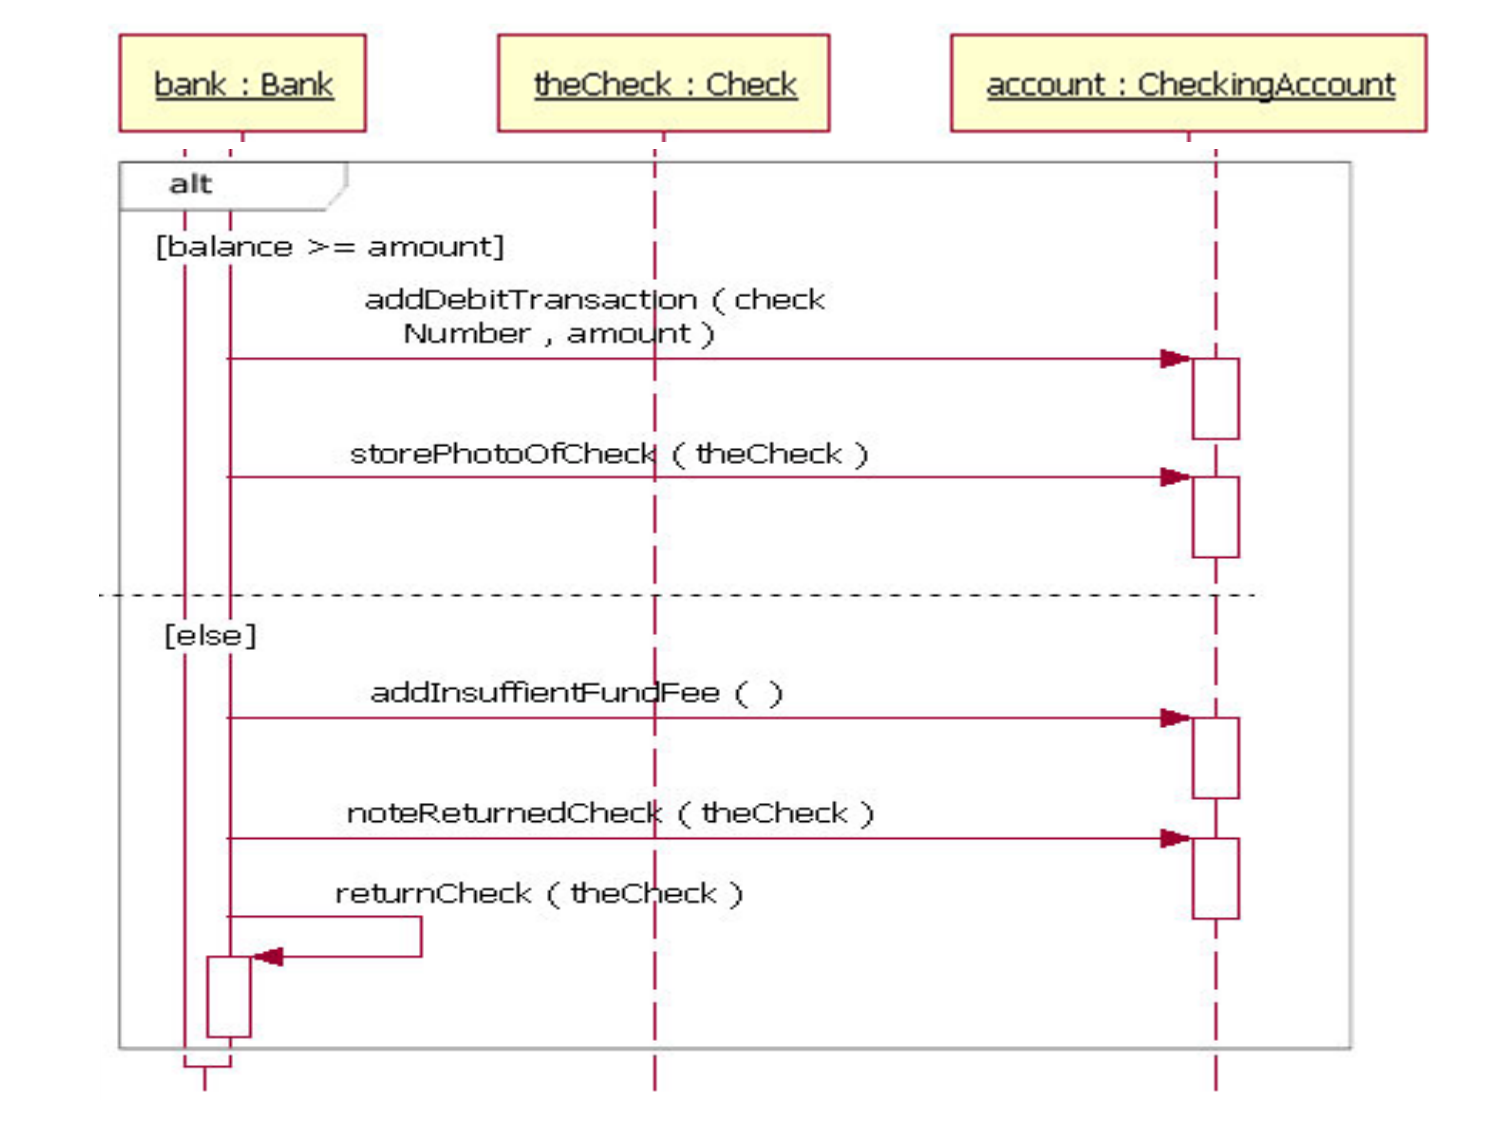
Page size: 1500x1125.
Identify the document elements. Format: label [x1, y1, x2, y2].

picture [101, 16, 1440, 143]
picture [99, 149, 1376, 1101]
